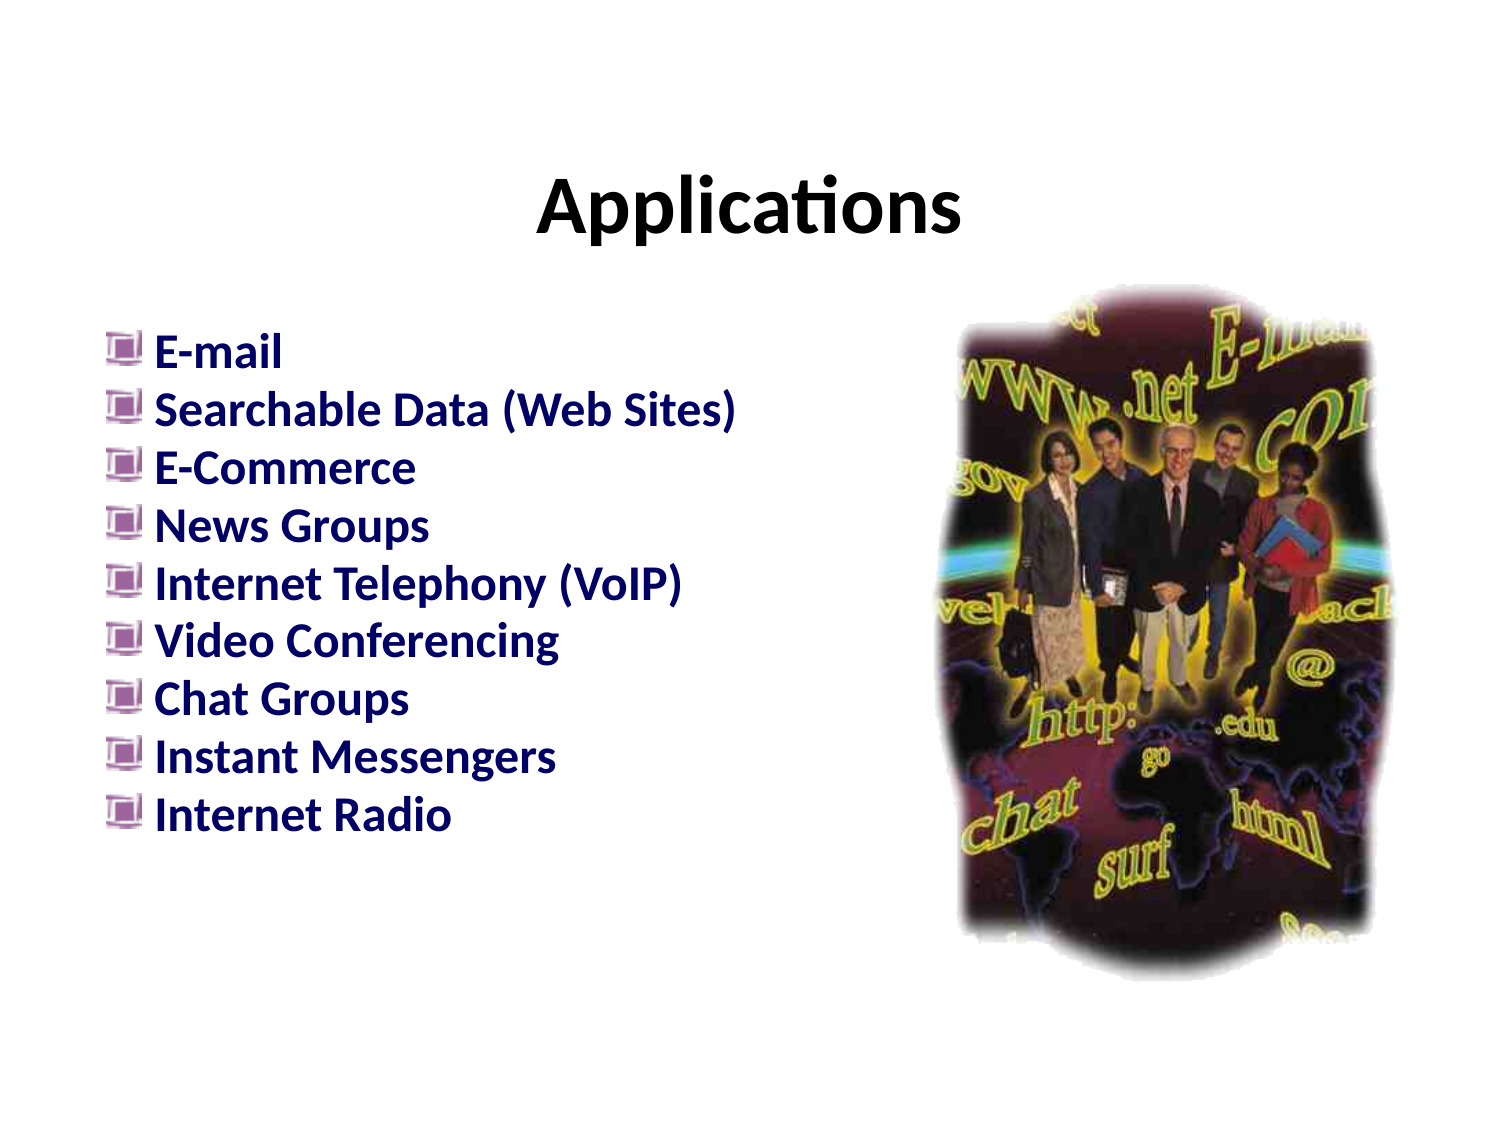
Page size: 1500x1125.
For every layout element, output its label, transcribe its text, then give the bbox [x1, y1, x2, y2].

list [917, 262, 1413, 1006]
picture [106, 793, 142, 829]
picture [106, 388, 142, 424]
picture [106, 504, 142, 540]
title Applications [75, 112, 1425, 288]
picture [106, 735, 142, 771]
list E-mail Searchable Data (Web Sites) E-Commerce News Groups Internet Telephony (VoIP) Video Conferencing Chat Groups Instant Messengers Internet Radio [75, 262, 888, 1005]
picture [106, 620, 142, 656]
picture [106, 330, 142, 366]
picture [106, 678, 142, 714]
picture [106, 446, 142, 482]
picture [106, 562, 142, 598]
